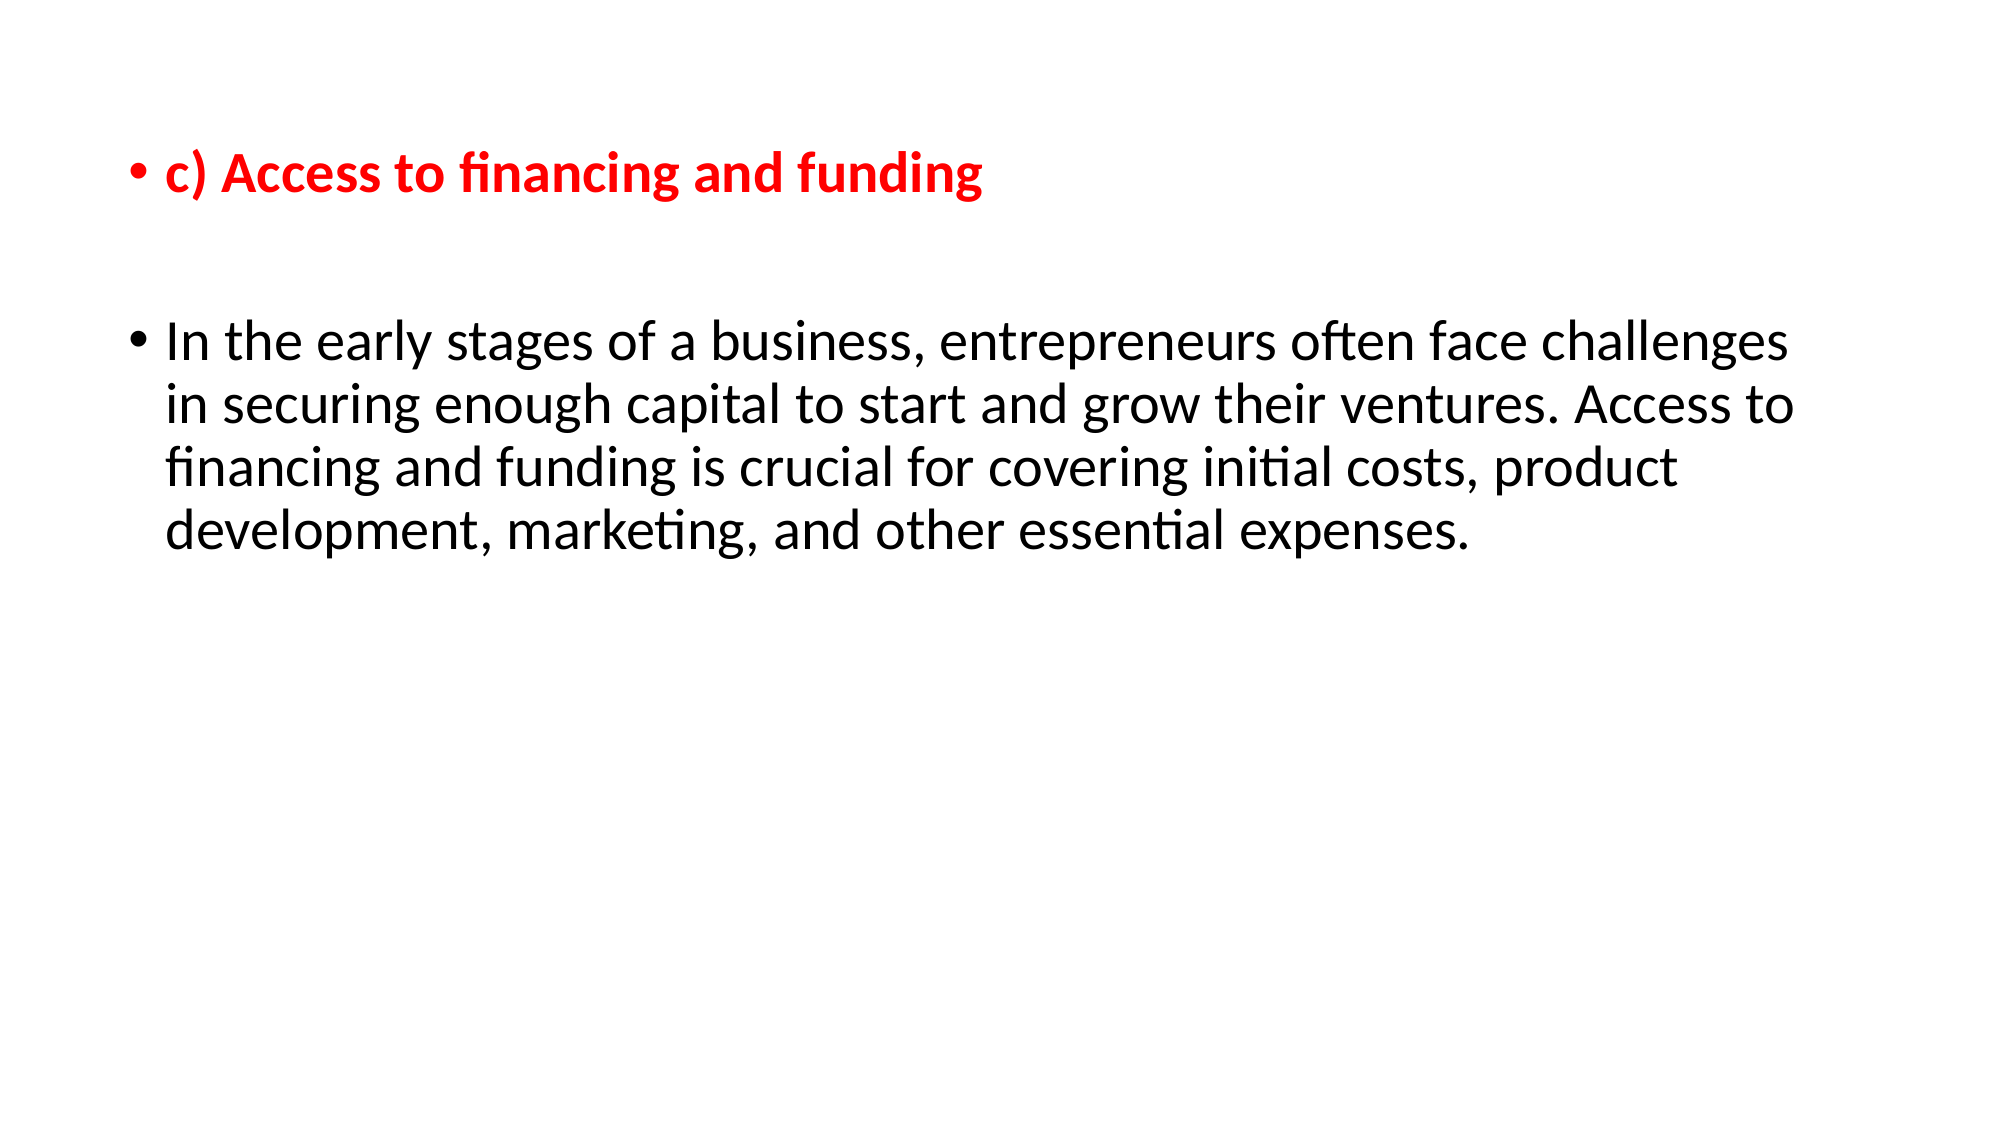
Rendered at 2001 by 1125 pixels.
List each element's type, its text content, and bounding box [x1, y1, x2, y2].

list c) Access to financing and funding In the early stages of a business, entrepreneurs often face challenges in securing enough capital to start and grow their ventures. Access to financing and funding is crucial for covering initial costs, product development, marketing, and other essential expenses. [113, 134, 1839, 849]
